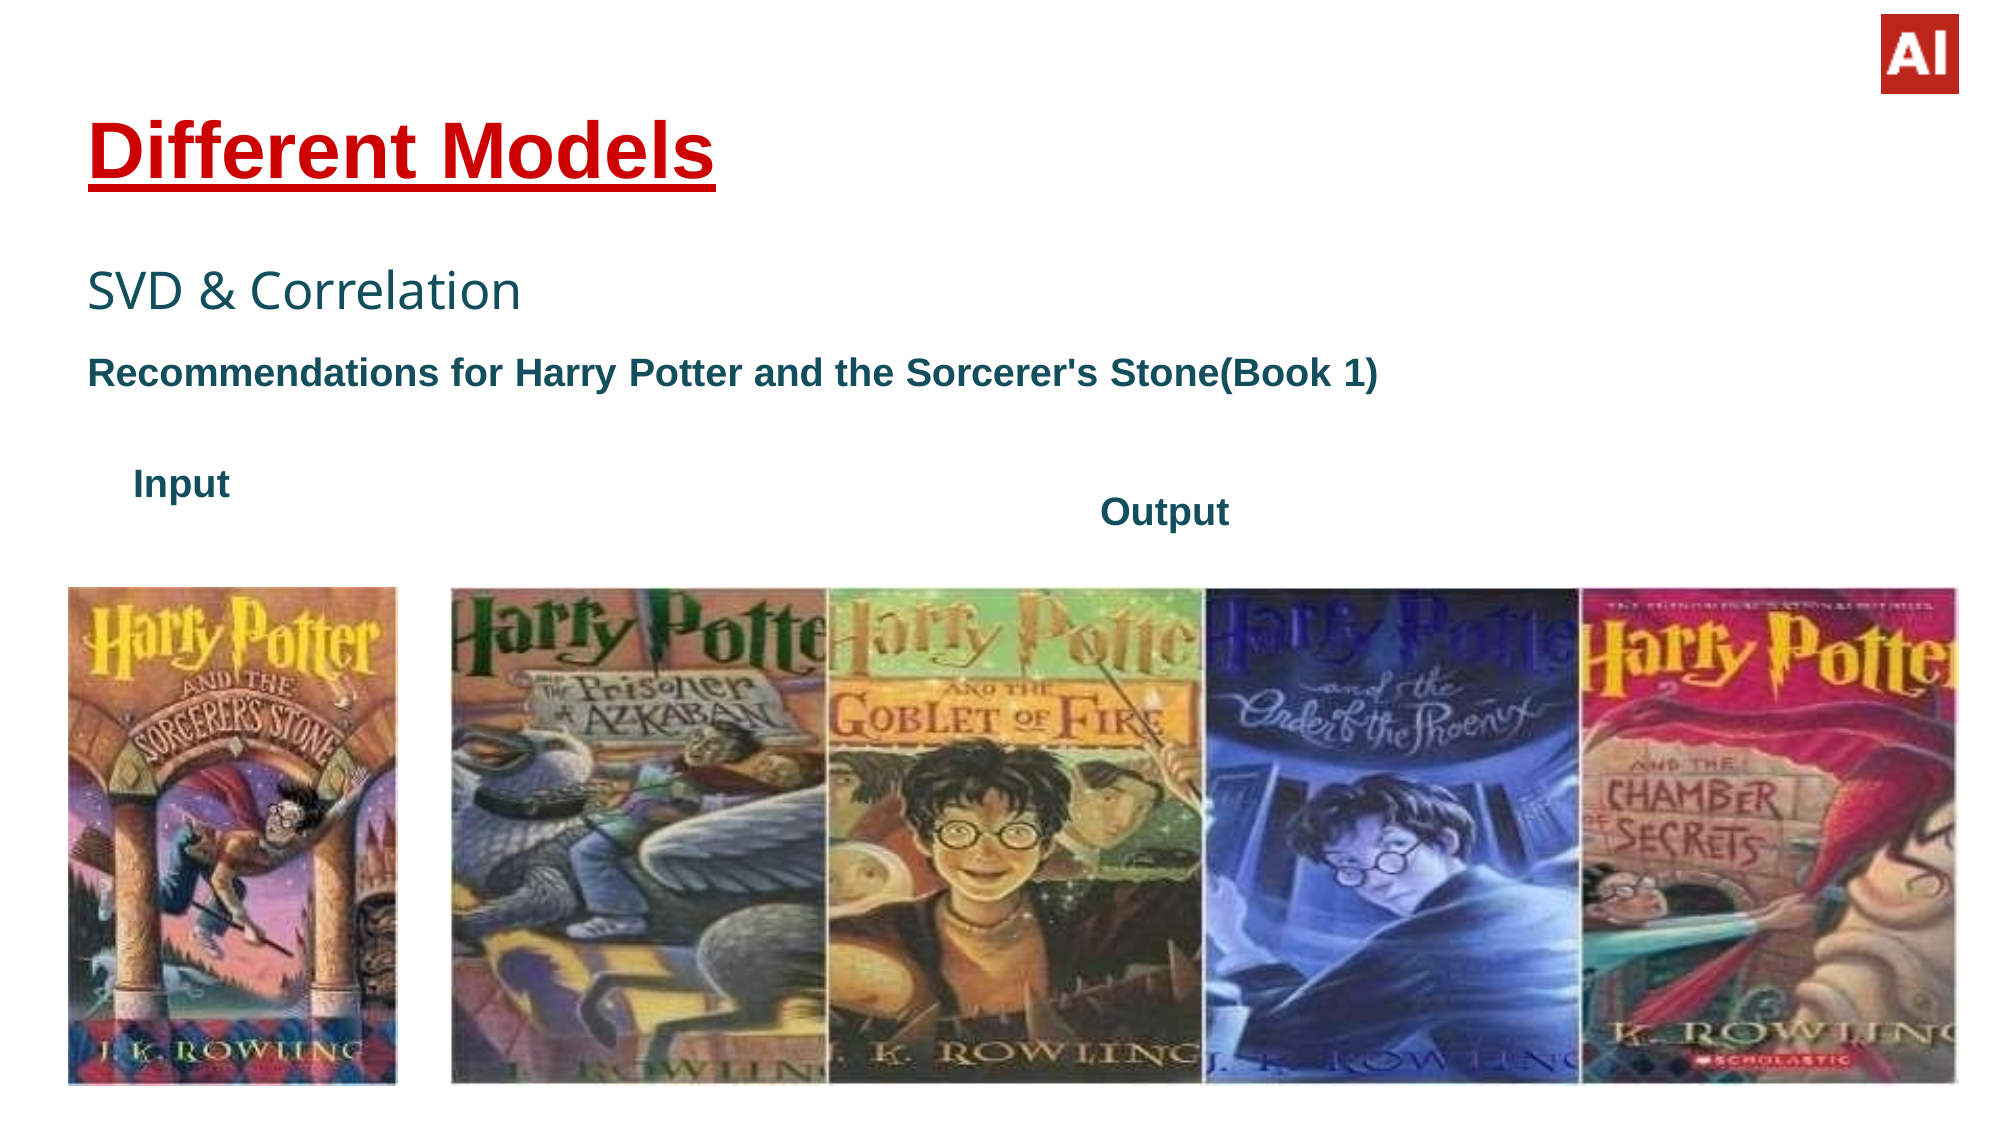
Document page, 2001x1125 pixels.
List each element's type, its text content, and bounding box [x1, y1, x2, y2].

text_box Output [1097, 483, 1233, 533]
text_box Input [131, 456, 233, 506]
picture [1880, 14, 1959, 94]
text_box SVD & Correlation Recommendations for Harry Potter and the Sorcerer's Stone(Book 1) [85, 219, 1385, 395]
title Different Models [85, 96, 717, 219]
picture [449, 587, 1959, 1086]
picture [68, 587, 399, 1086]
